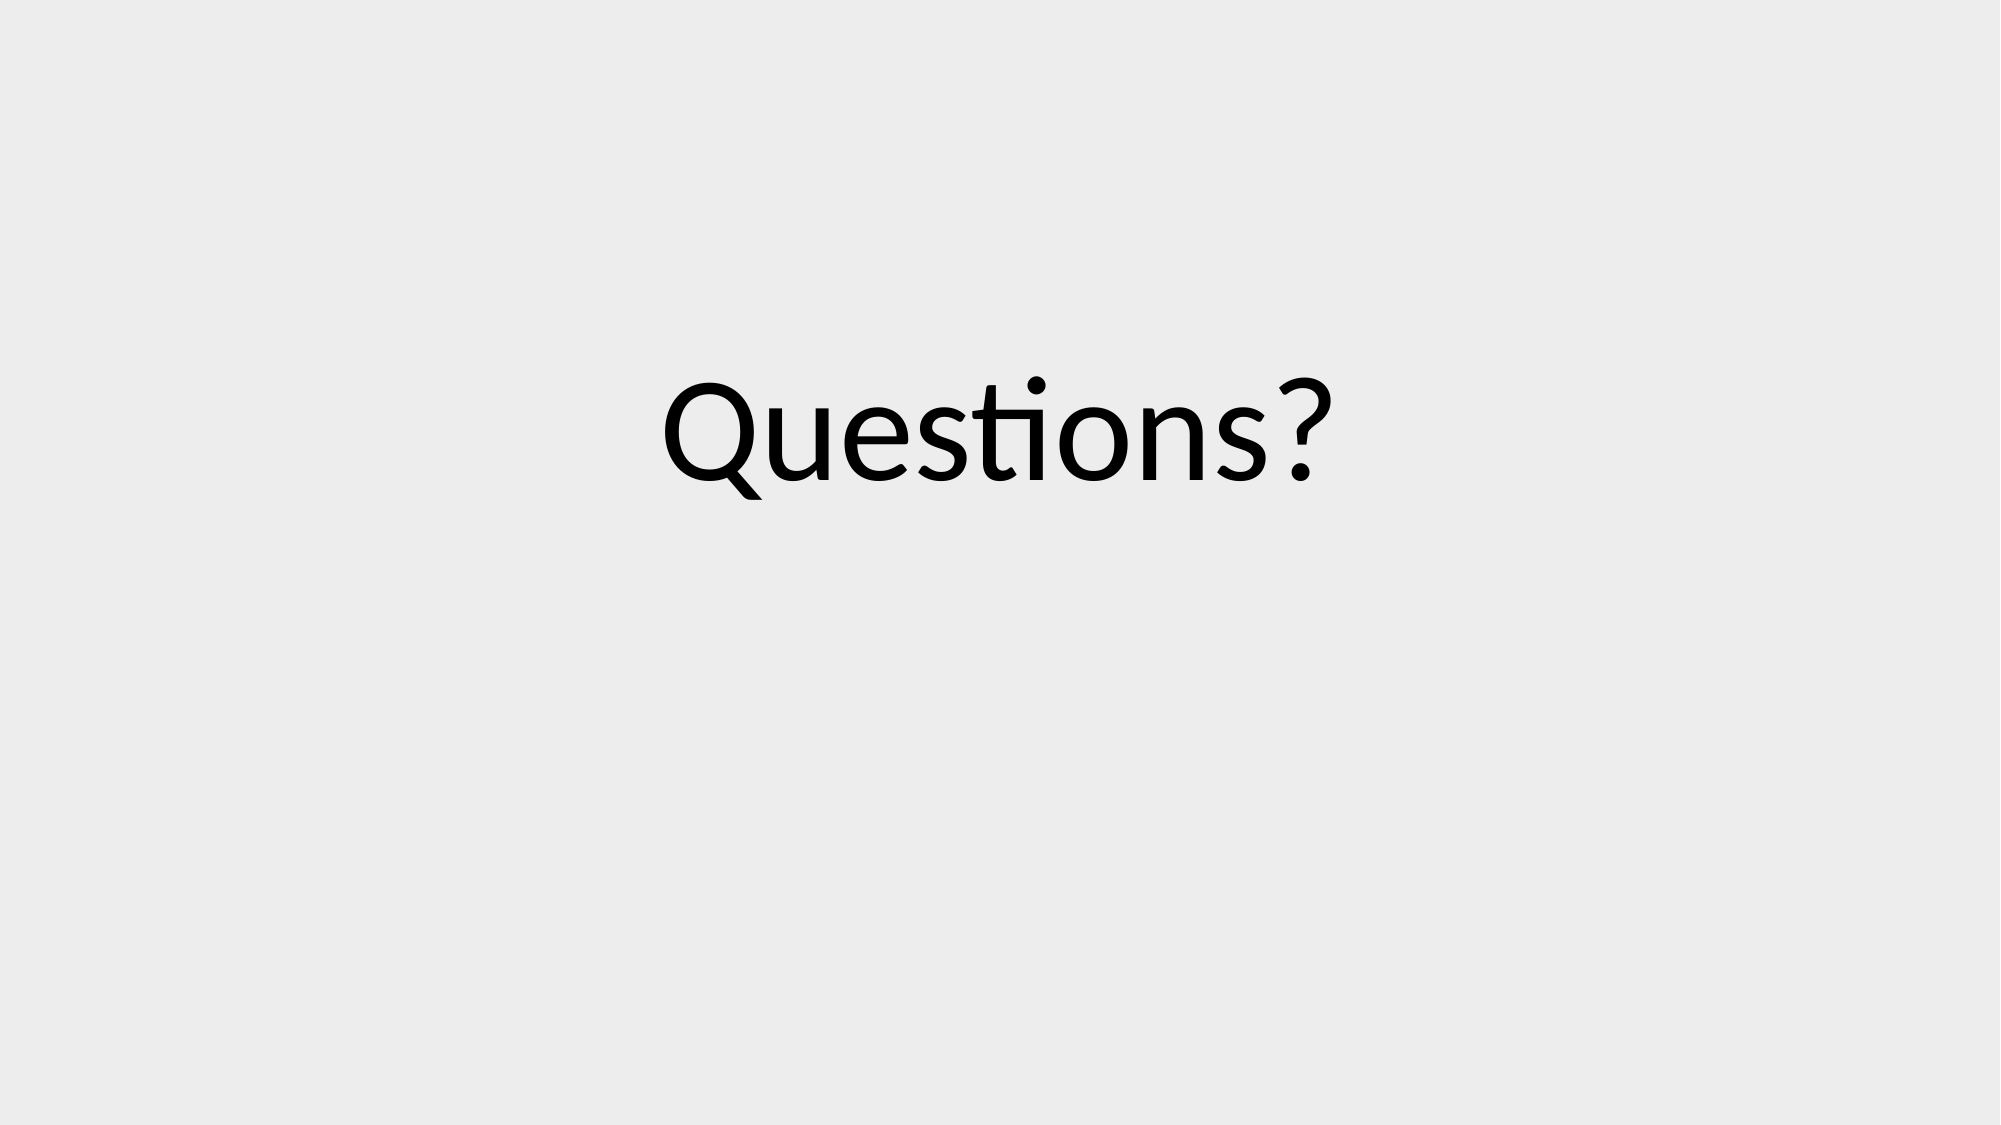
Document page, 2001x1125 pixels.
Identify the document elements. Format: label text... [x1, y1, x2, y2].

text_box Questions? [0, 323, 2000, 519]
